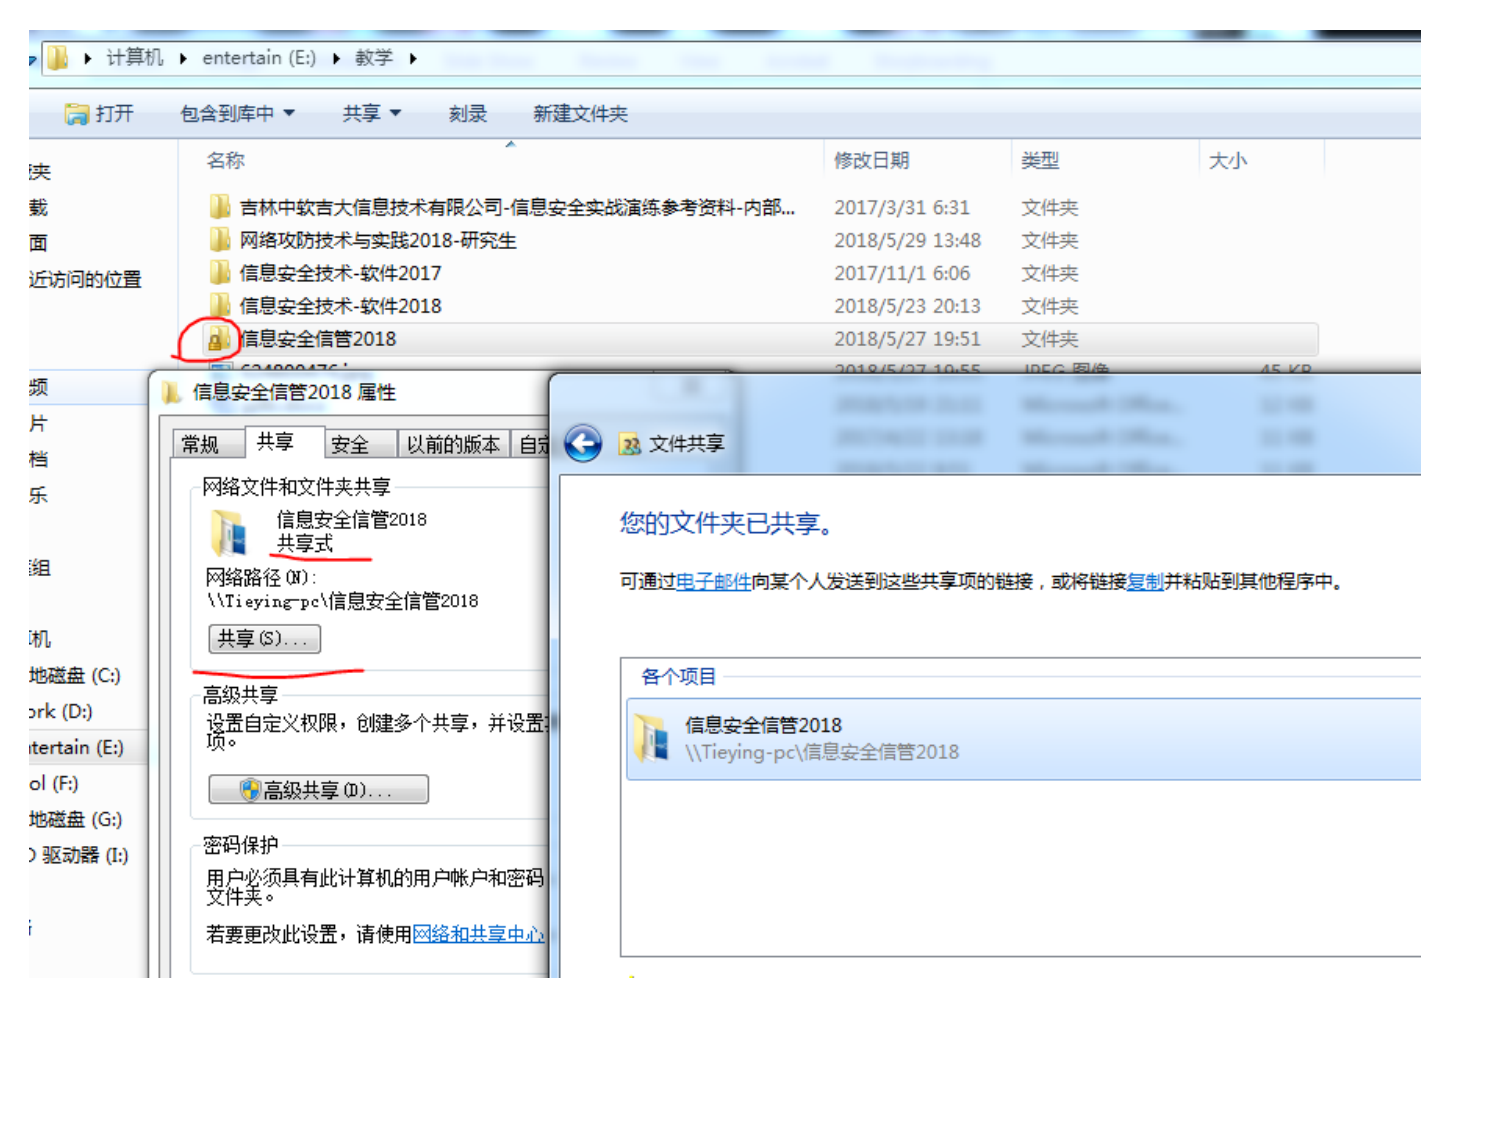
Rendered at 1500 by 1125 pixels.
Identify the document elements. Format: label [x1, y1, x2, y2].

picture [29, 30, 1421, 978]
